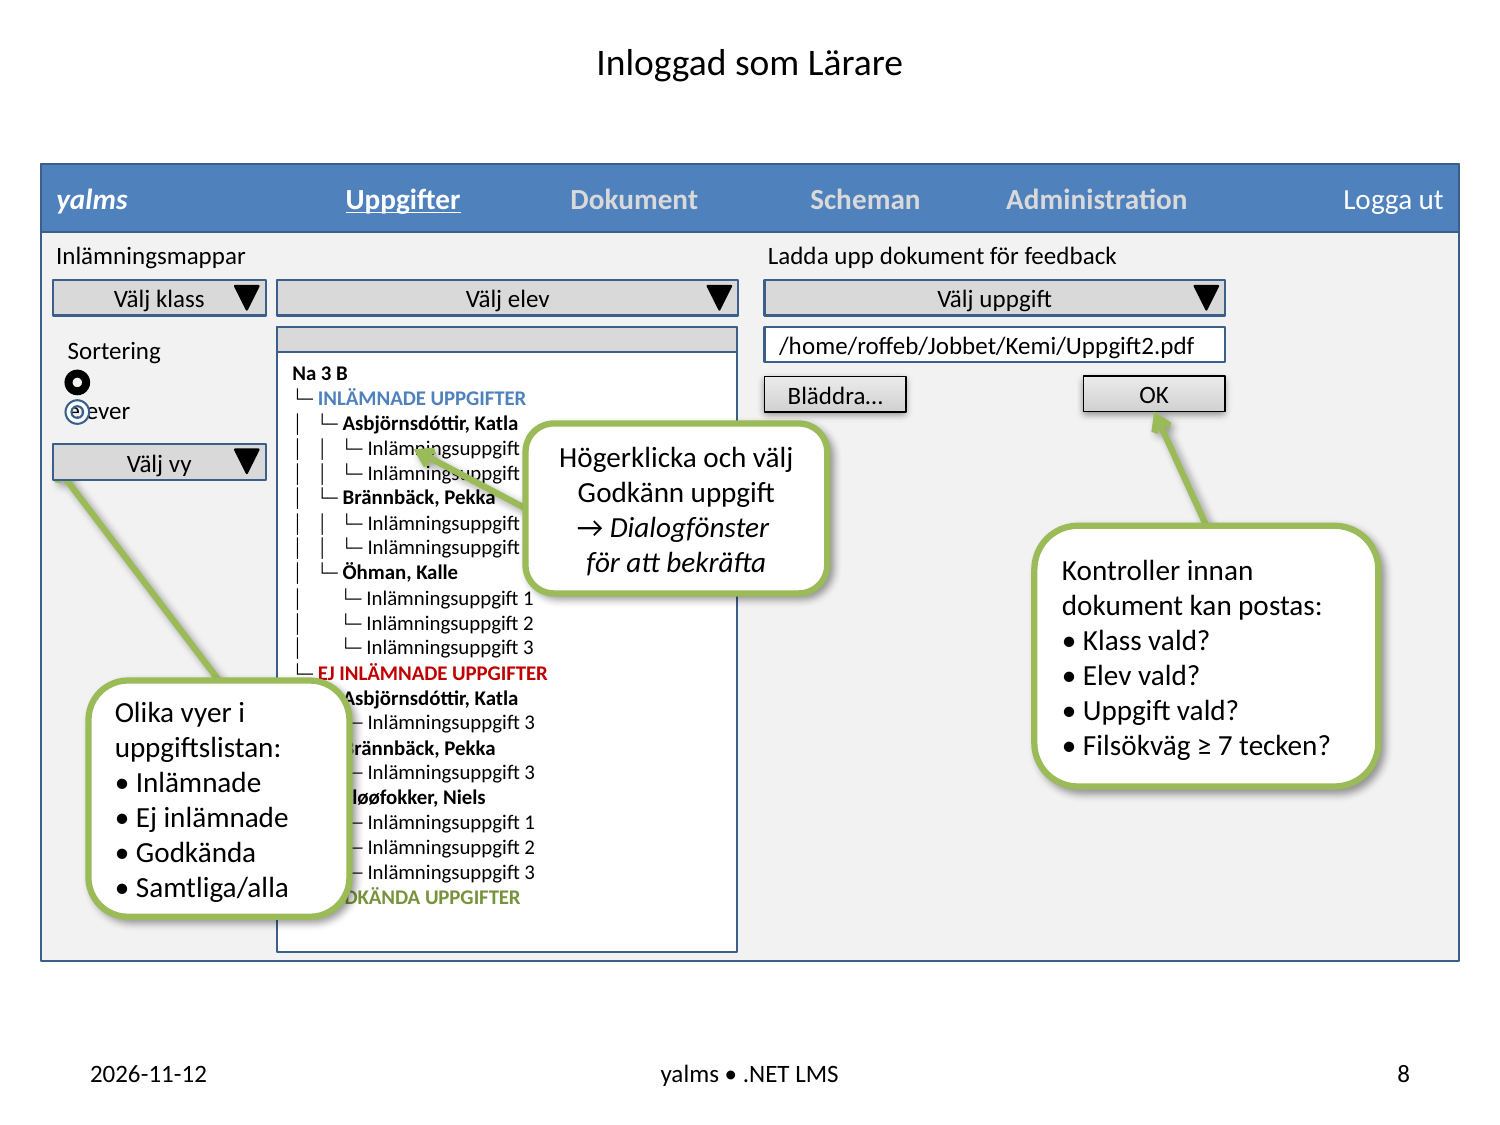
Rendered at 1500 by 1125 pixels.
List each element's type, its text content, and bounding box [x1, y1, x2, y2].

text_box Bläddra… [764, 376, 907, 413]
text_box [1153, 411, 1207, 526]
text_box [159, 479, 220, 681]
text_box Inlämningsmappar [41, 231, 344, 277]
text_box [1192, 283, 1221, 312]
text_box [413, 449, 526, 509]
text_box Na 3 B └─ INLÄMNADE UPPGIFTER │ └─ Asbjörnsdóttir, Katla │ │ └─ Inlämningsuppgift 1 │ │ └─ Inlämningsuppgift 2 │ └─ Brännbäck, Pekka │ │ └─ Inlämningsuppgift 1 │ │ └─ Inlämningsuppgift 2 │ └─ Öhman, Kalle │ └─ Inlämningsuppgift 1 │ └─ Inlämningsuppgift 2 │ └─ Inlämningsuppgift 3 └─ EJ INLÄMNADE UPPGIFTER │ └─ Asbjörnsdóttir, Katla │ │ └─ Inlämningsuppgift 3 │ └─ Brännbäck, Pekka │ │ └─ Inlämningsuppgift 3 │ └─ Sløøfokker, Niels │ │ └─ Inlämningsuppgift 1 │ │ └─ Inlämningsuppgift 2 │ │ └─ Inlämningsuppgift 3 +– GODKÄNDA UPPGIFTER [275, 354, 739, 954]
slide_number 8 [1074, 1042, 1425, 1103]
text_box [275, 325, 739, 354]
text_box Välj uppgift [762, 278, 1227, 318]
text_box Välj elev [275, 278, 740, 318]
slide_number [75, 1042, 425, 1103]
text_box [63, 398, 92, 426]
text_box Välj vy [51, 442, 268, 482]
text_box Högerklicka och välj Godkänn uppgift → Dialogfönster för att bekräfta [523, 421, 830, 596]
text_box Inloggad som Lärare [0, 30, 1500, 91]
text_box [63, 368, 92, 397]
text_box [233, 447, 261, 476]
text_box [39, 234, 1461, 963]
text_box [705, 283, 734, 312]
text_box Sortering elever ämnen [51, 325, 268, 442]
text_box OK [1083, 375, 1226, 412]
footer yalms • .NET LMS [512, 1042, 988, 1103]
text_box [233, 283, 261, 312]
text_box yalms Uppgifter Dokument Scheman Administration Logga ut [39, 162, 1461, 234]
text_box Kontroller innan dokument kan postas: • Klass vald? • Elev vald? • Uppgift vald? • Filsökväg ≥ 7 tecken? [1032, 523, 1381, 789]
text_box Ladda upp dokument för feedback [753, 231, 1211, 277]
text_box /home/roffeb/Jobbet/Kemi/Uppgift2.pdf [762, 325, 1227, 364]
text_box Välj klass [51, 278, 268, 318]
text_box Olika vyer i uppgiftslistan: • Inlämnade • Ej inlämnade • Godkända • Samtliga/alla [86, 678, 352, 919]
